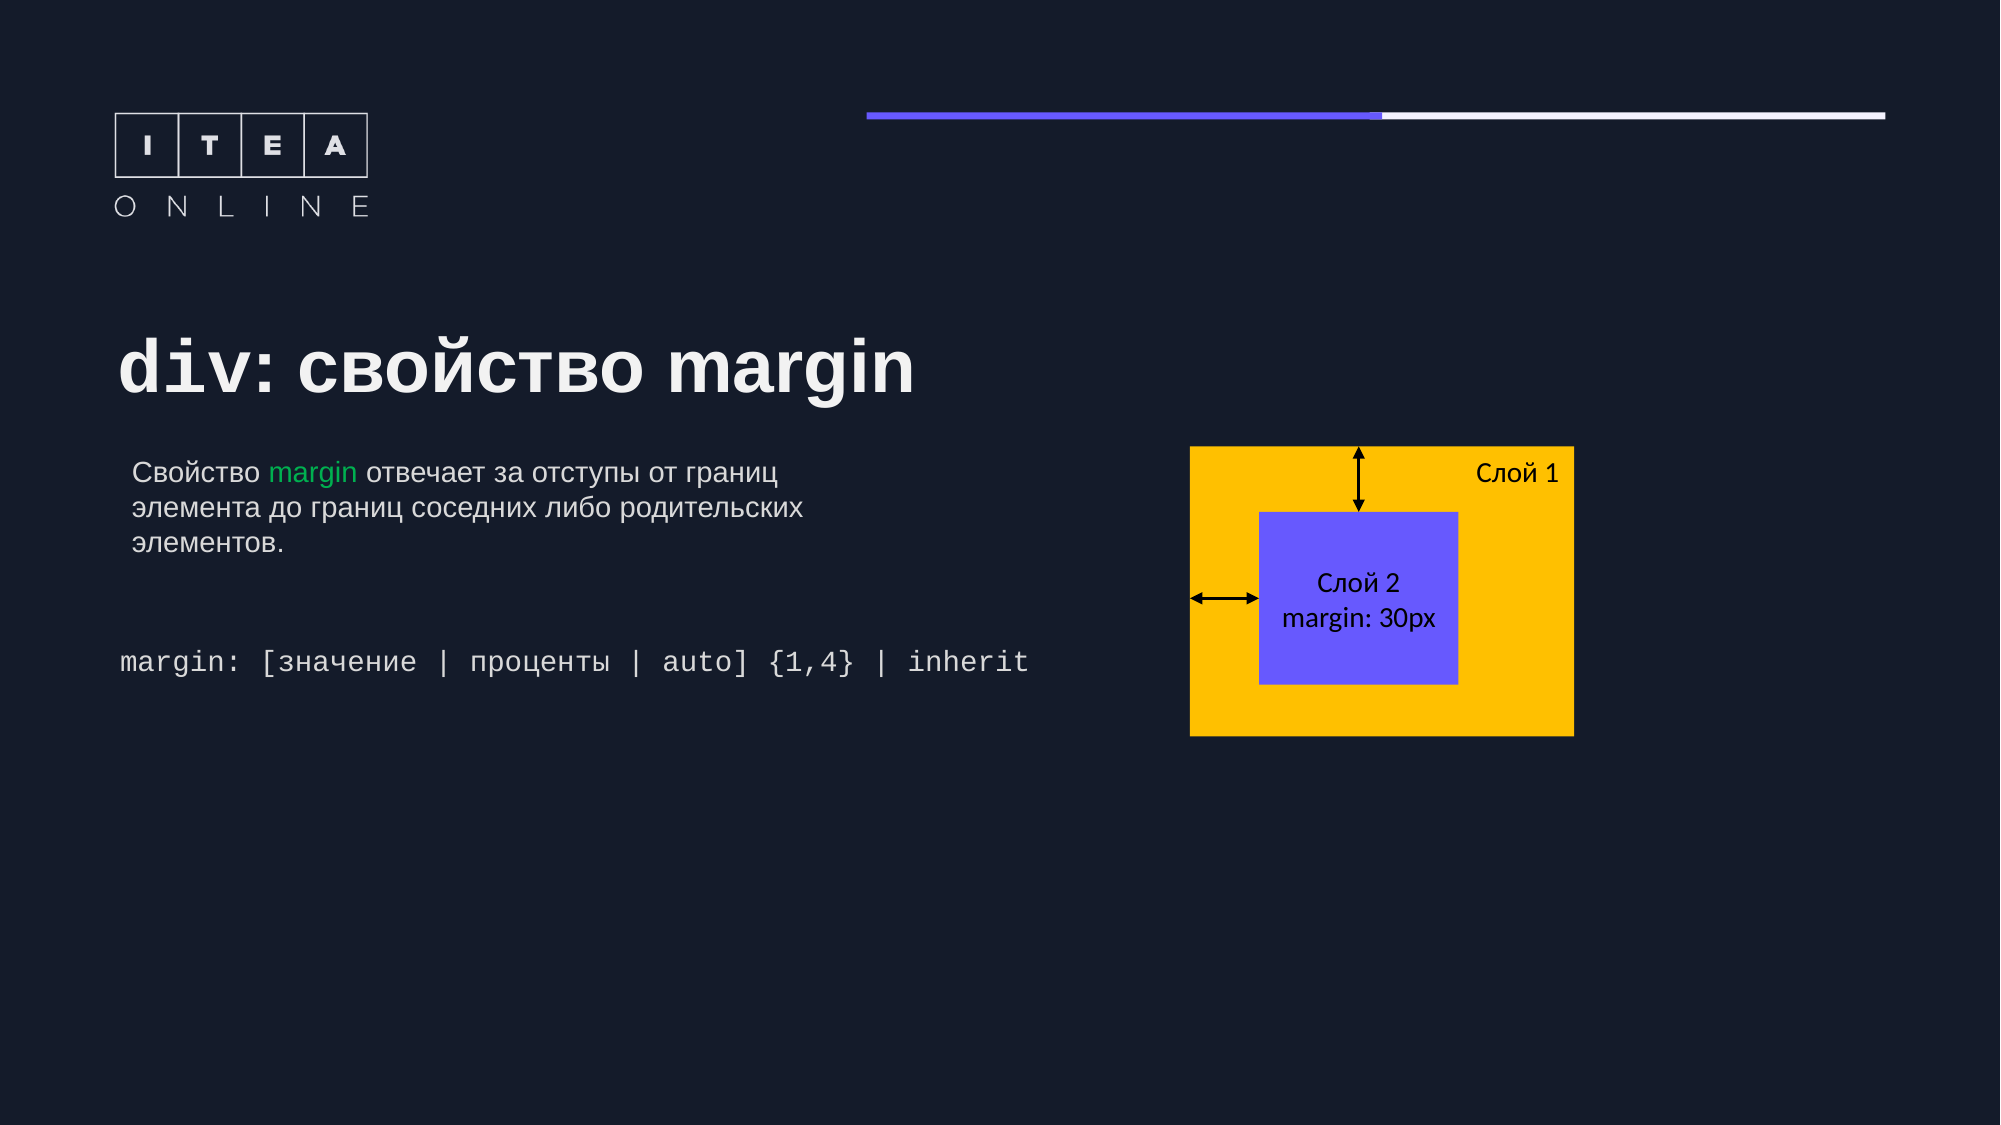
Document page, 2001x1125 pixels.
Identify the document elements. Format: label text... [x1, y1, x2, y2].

text_box margin: [значение | проценты | auto] {1,4} | inherit [105, 634, 1045, 685]
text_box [1189, 446, 1575, 737]
text_box [866, 112, 1383, 120]
picture [114, 112, 369, 217]
text_box Свойство margin отвечает за отступы от границ элемента до границ соседних либо родительских элементов. [101, 446, 923, 566]
text_box [1383, 112, 1886, 120]
title div: свойство margin [101, 320, 1886, 418]
